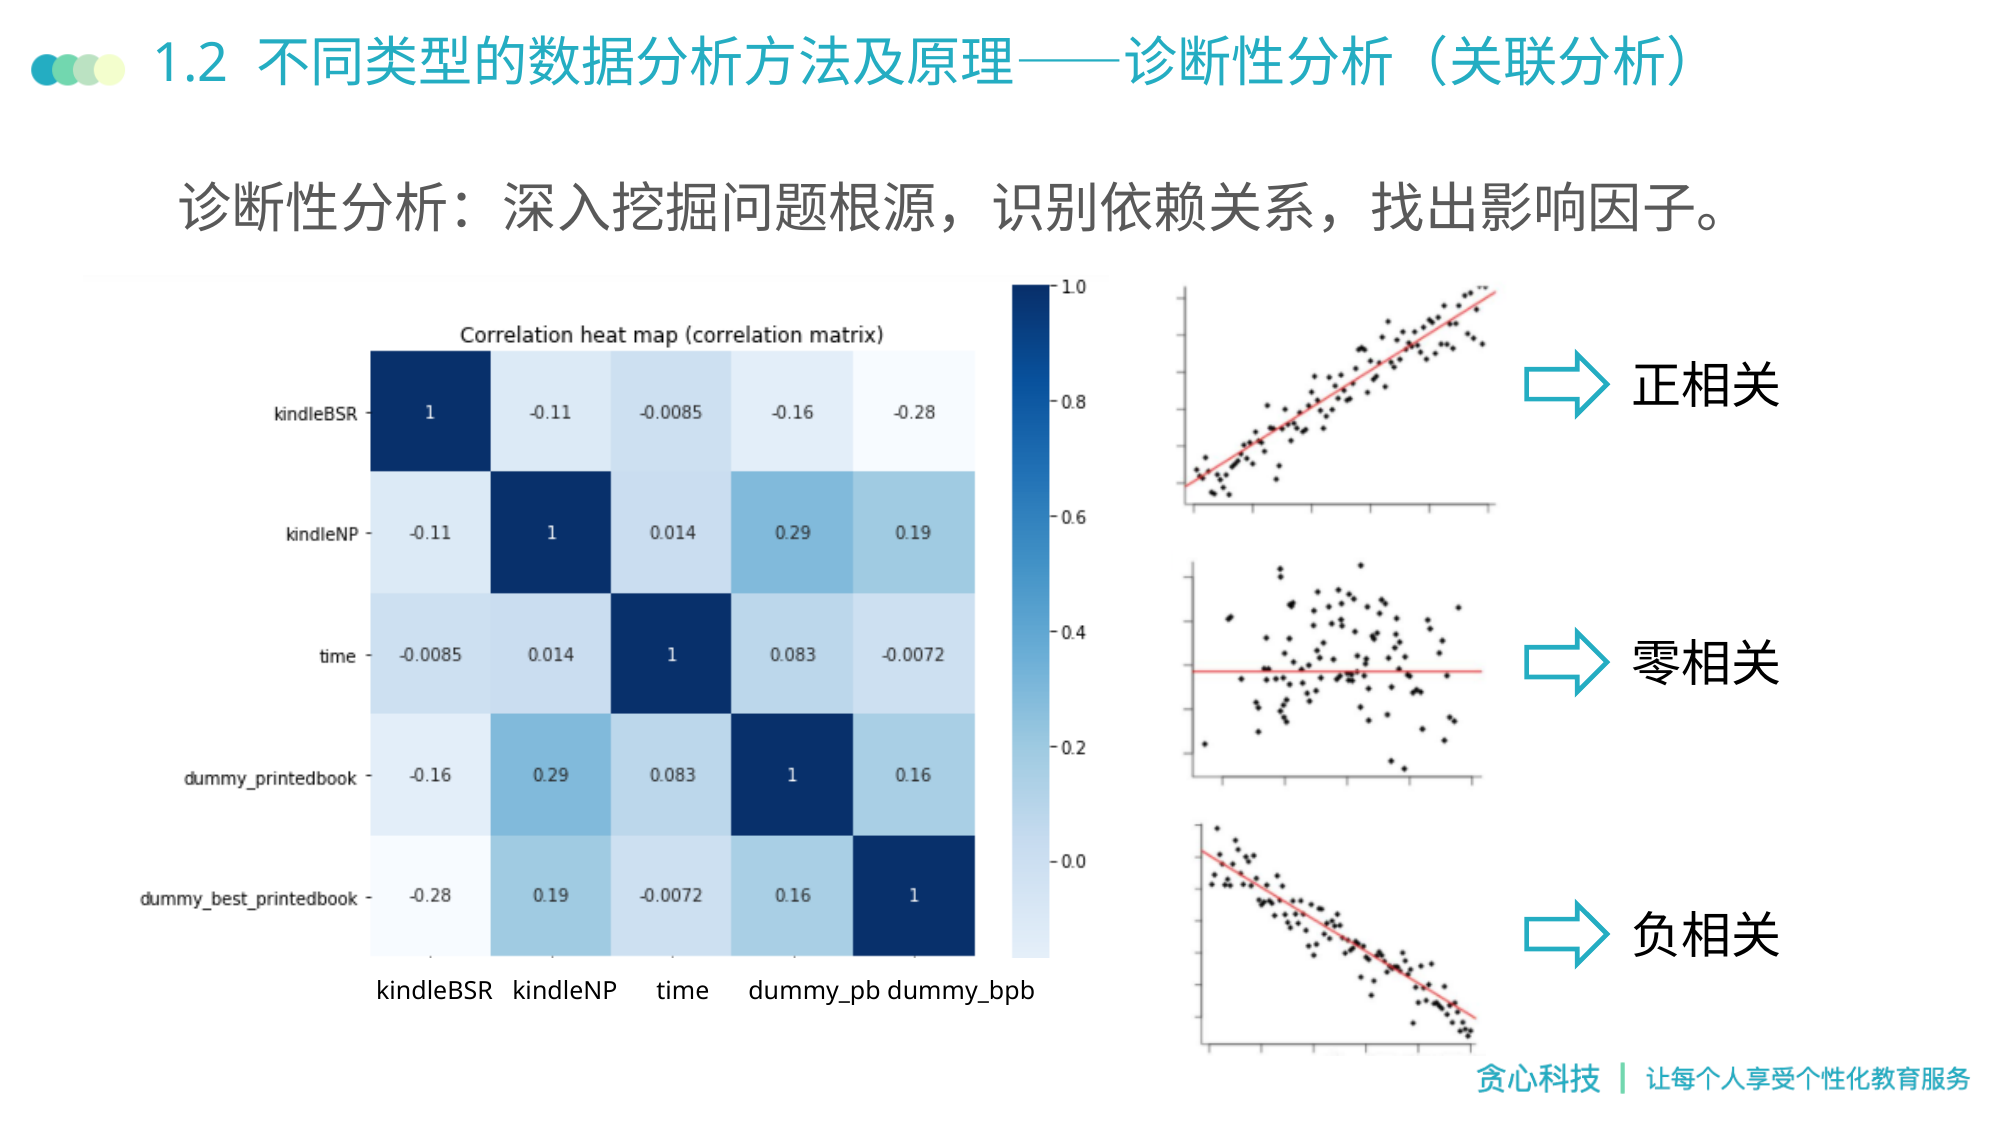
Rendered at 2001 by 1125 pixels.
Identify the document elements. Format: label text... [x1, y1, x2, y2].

text_box [1525, 351, 1609, 417]
text_box kindleBSR kindleNP time dummy_pb dummy_bpb [361, 966, 1052, 1012]
text_box 诊断性分析：深入挖掘问题根源，识别依赖关系，找出影响因子。 [162, 133, 1755, 246]
text_box 负相关 [1616, 896, 1799, 971]
title 1.2 不同类型的数据分析方法及原理——诊断性分析（关联分析） [137, 38, 1863, 91]
text_box [1525, 901, 1609, 967]
text_box 正相关 [1616, 346, 1799, 421]
picture [0, 0, 2001, 1125]
text_box [1525, 629, 1609, 695]
text_box 零相关 [1616, 624, 1799, 699]
